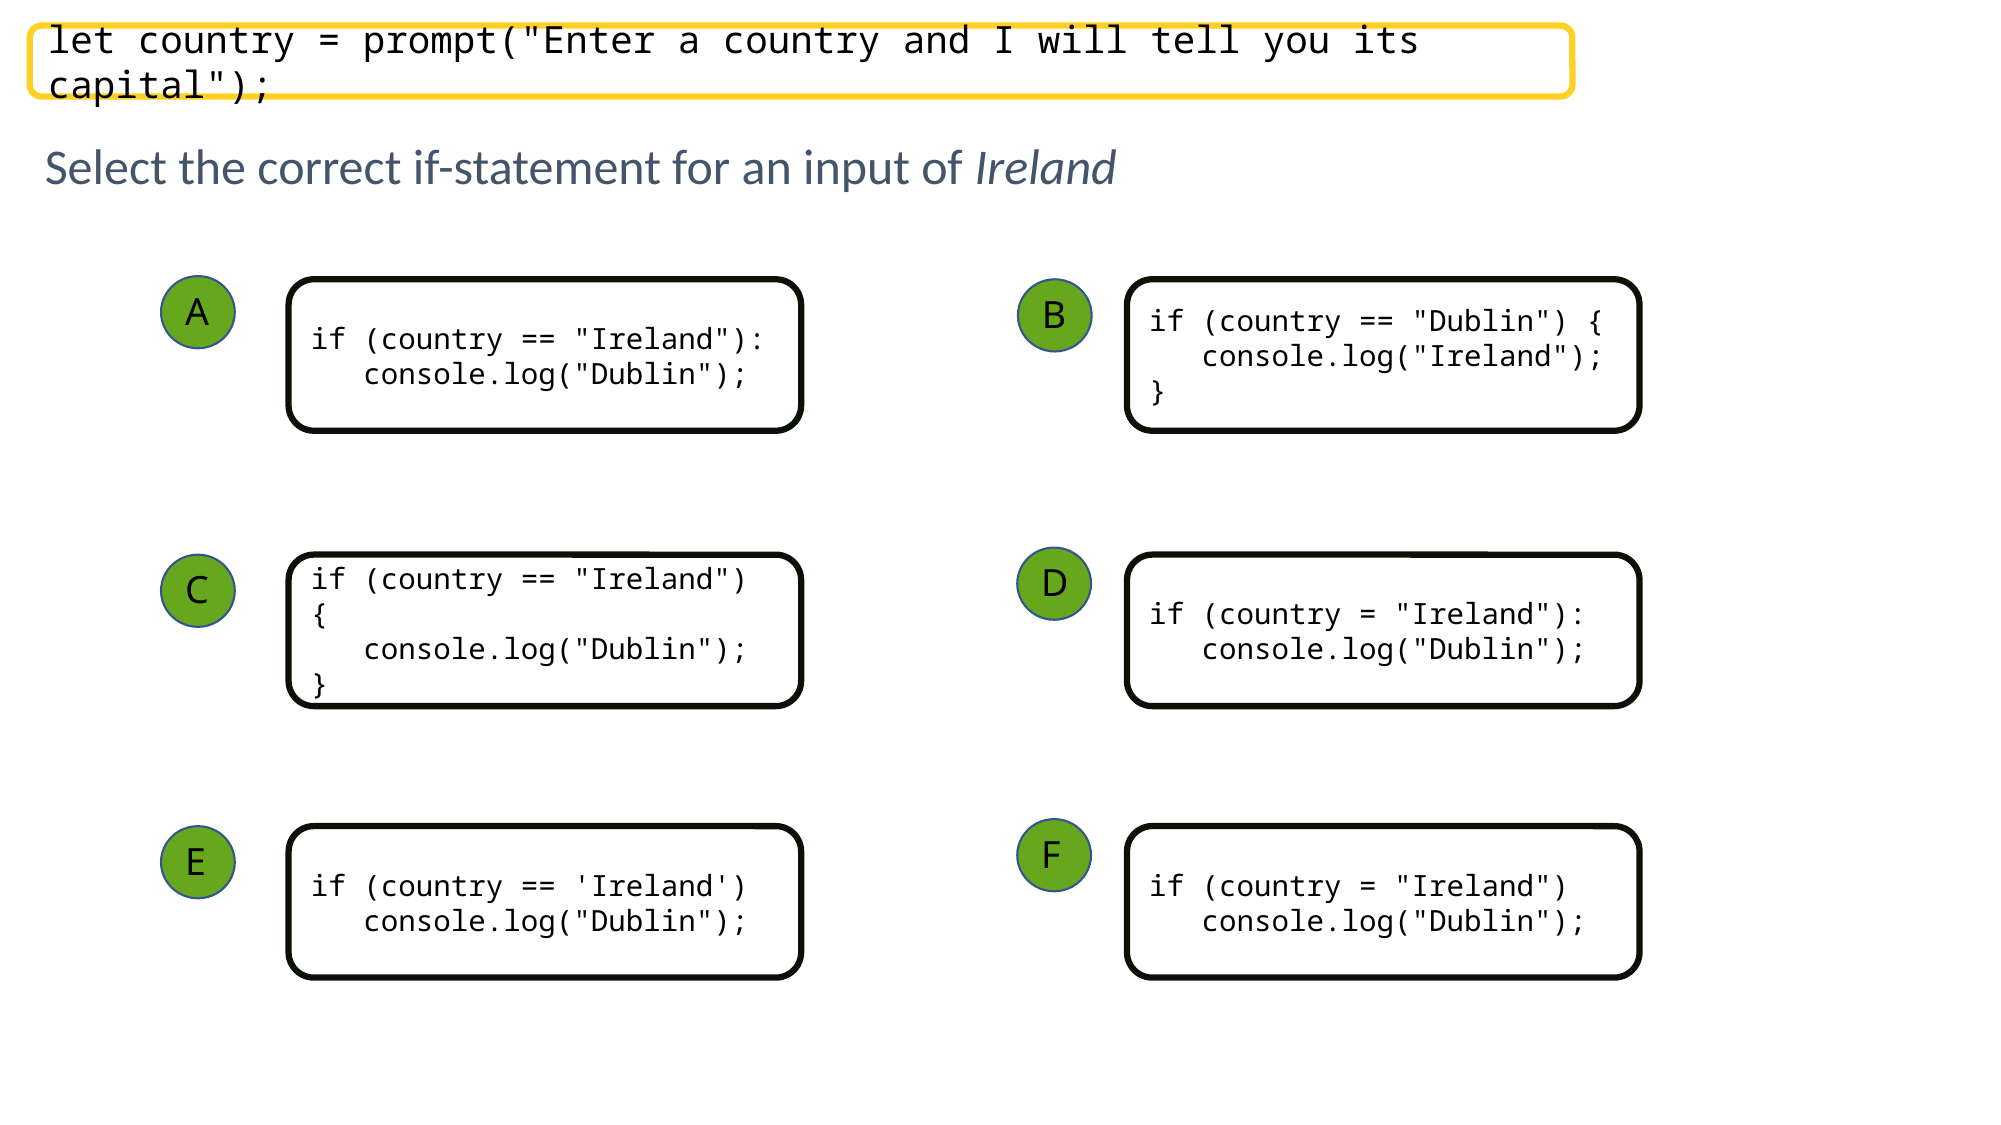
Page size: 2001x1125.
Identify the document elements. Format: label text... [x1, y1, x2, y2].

text_box if (country == "Ireland") { console.log("Dublin"); } [287, 553, 803, 708]
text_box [160, 276, 235, 349]
text_box if (country = "Ireland"): console.log("Dublin"); [1125, 553, 1641, 708]
text_box if (country == 'Ireland') console.log("Dublin"); [287, 825, 803, 979]
text_box let country = prompt("Enter a country and I will tell you its capital"); [28, 24, 1574, 98]
text_box if (country == "Ireland"): console.log("Dublin"); [287, 278, 803, 432]
text_box Select the correct if-statement for an input of Ireland [29, 126, 1232, 203]
text_box if (country = "Ireland") console.log("Dublin"); [1125, 825, 1641, 979]
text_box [1017, 819, 1092, 892]
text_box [1017, 279, 1092, 352]
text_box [1017, 547, 1092, 620]
text_box if (country == "Dublin") { console.log("Ireland"); } [1125, 278, 1641, 432]
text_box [160, 554, 235, 627]
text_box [160, 826, 235, 899]
